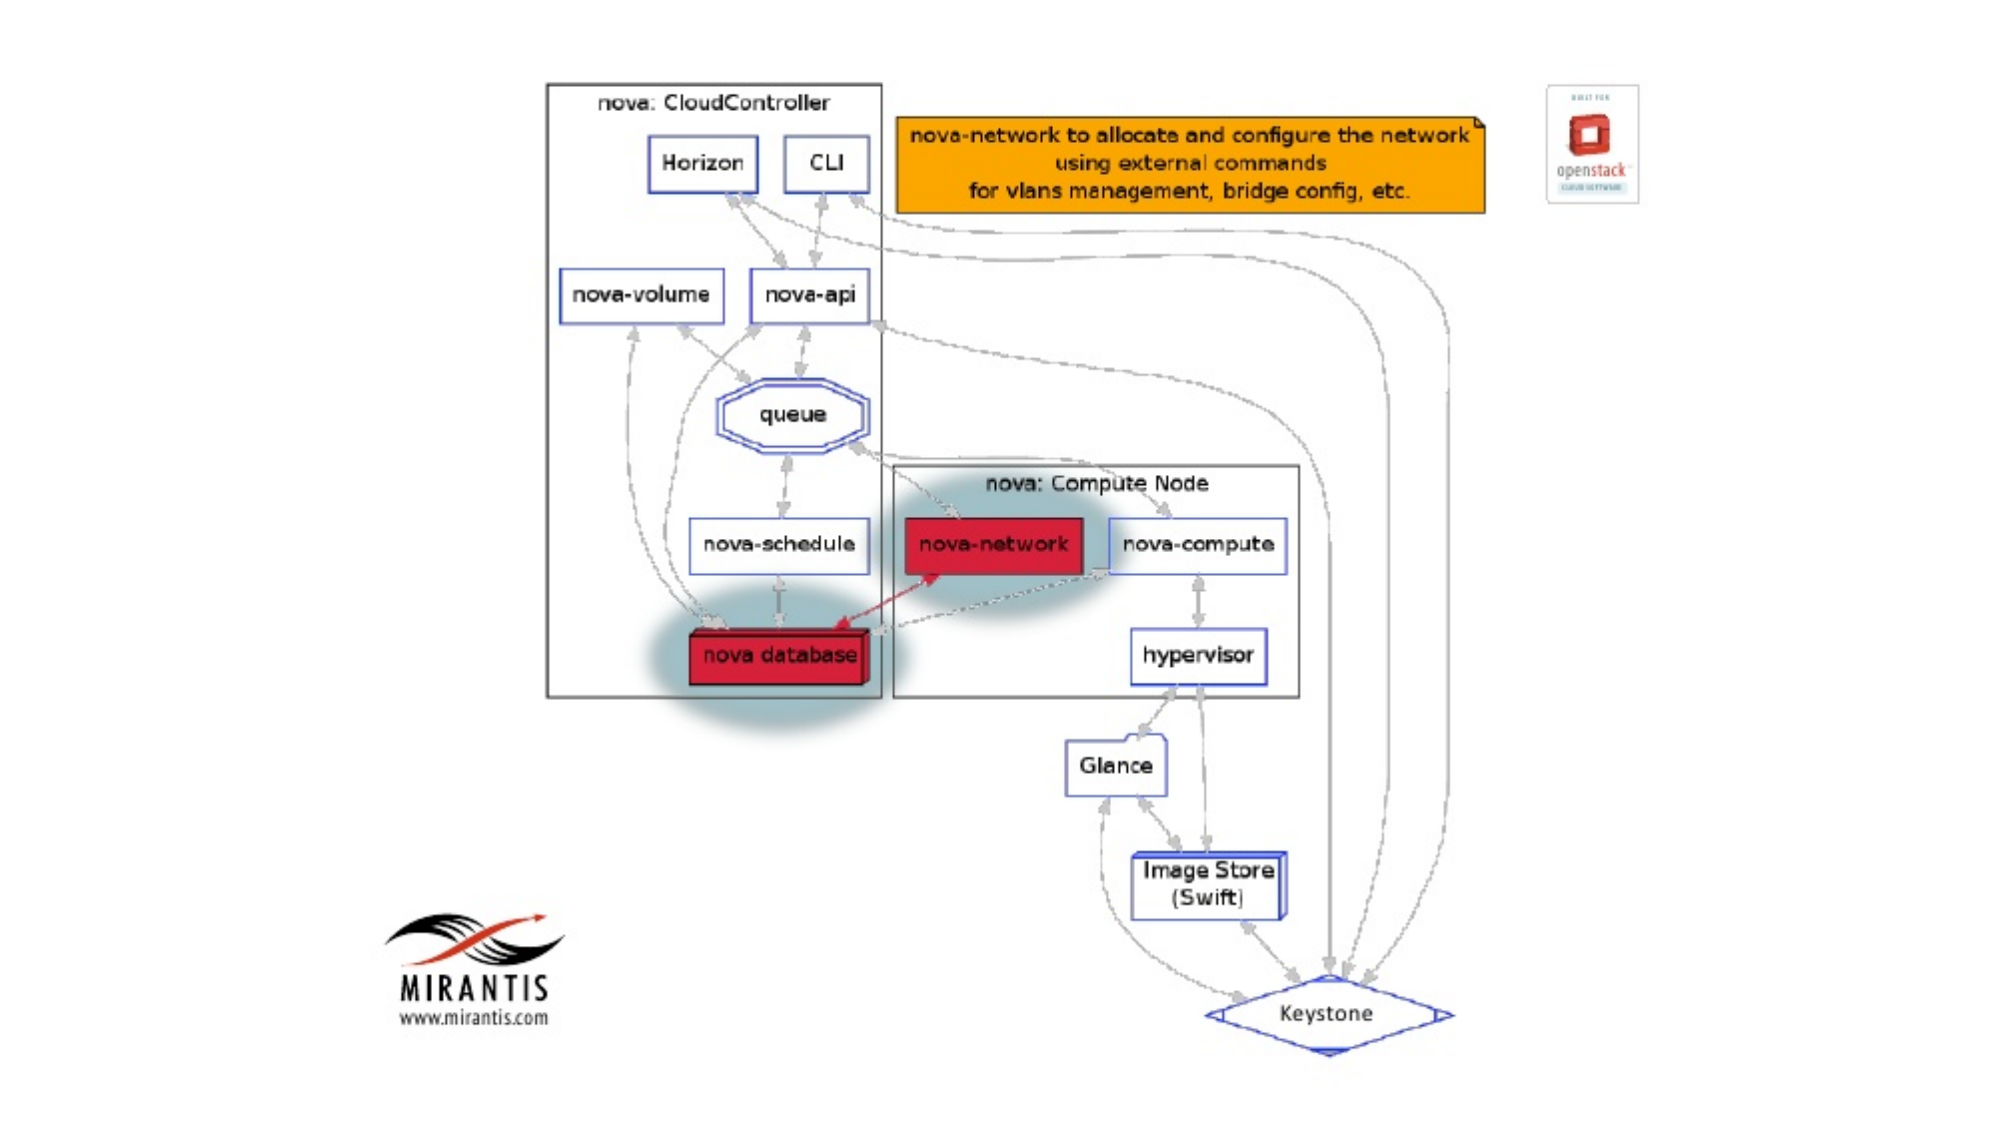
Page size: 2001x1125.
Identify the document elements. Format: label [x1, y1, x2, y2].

picture [274, 1, 1728, 1125]
